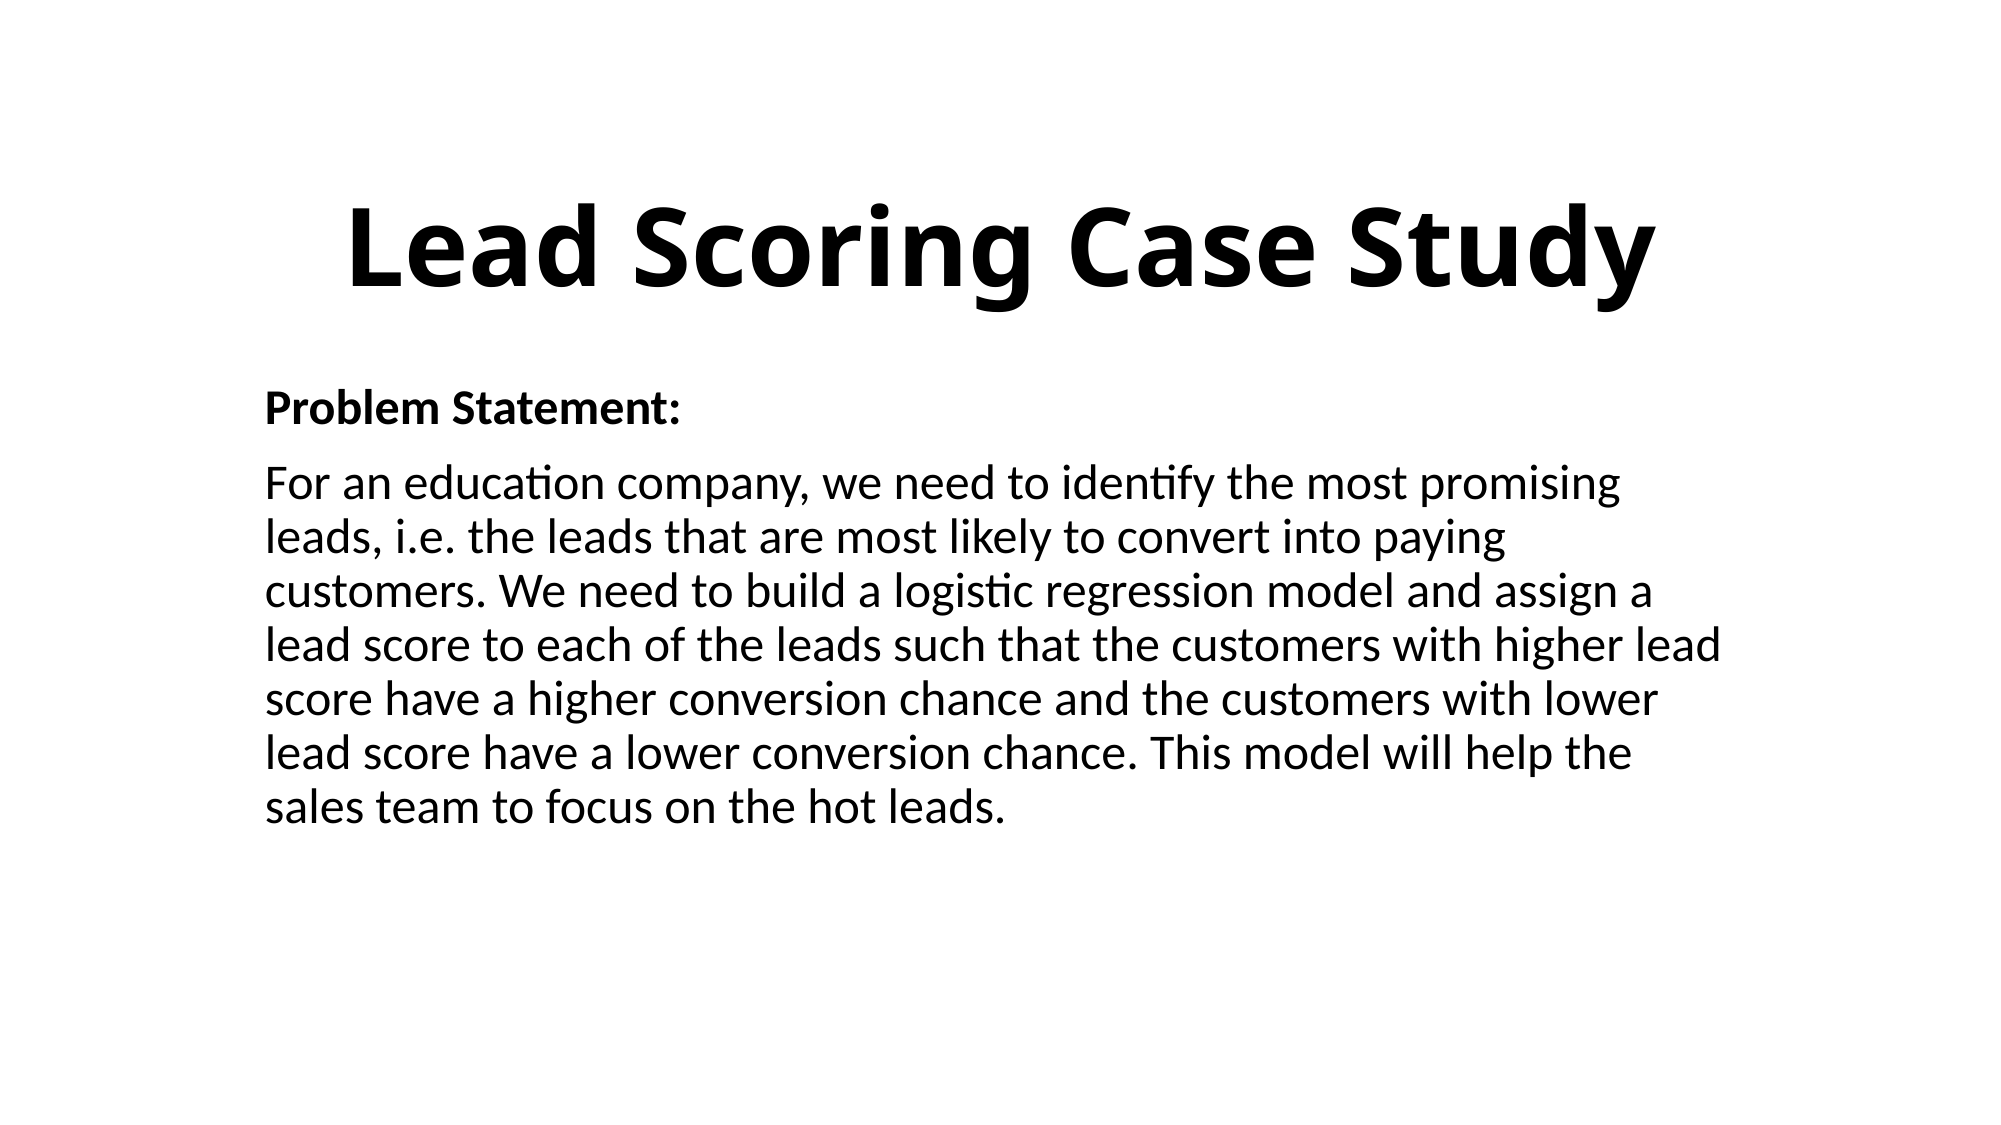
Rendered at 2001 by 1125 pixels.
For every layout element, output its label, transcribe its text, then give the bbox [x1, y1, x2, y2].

subtitle Problem Statement: For an education company, we need to identify the most promising leads, i.e. the leads that are most likely to convert into paying customers. We need to build a logistic regression model and assign a lead score to each of the leads such that the customers with higher lead score have a higher conversion chance and the customers with lower lead score have a lower conversion chance. This model will help the sales team to focus on the hot leads. [249, 373, 1750, 863]
title Lead Scoring Case Study [249, 184, 1750, 318]
